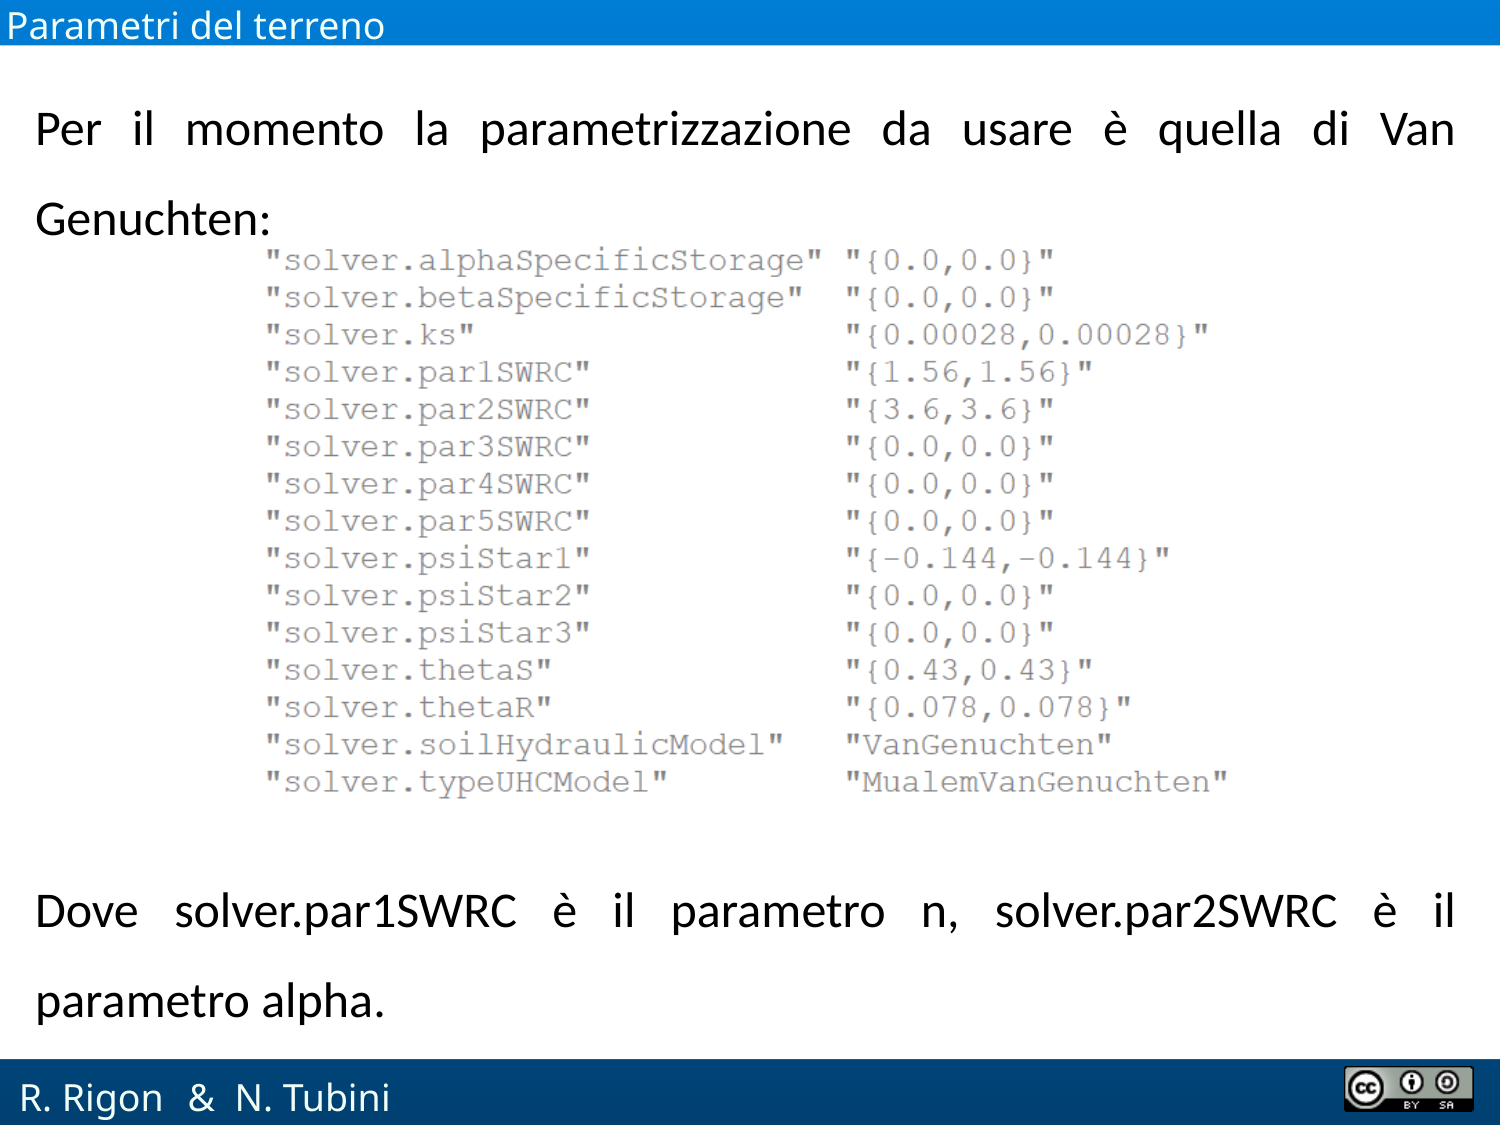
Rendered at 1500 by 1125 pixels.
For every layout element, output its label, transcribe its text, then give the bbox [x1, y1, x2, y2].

text_box Dove solver.par1SWRC è il parametro n, solver.par2SWRC è il parametro alpha. [0, 839, 1465, 1125]
picture [1465, 1066, 1474, 1112]
text_box Parametri del terreno [0, 0, 1241, 53]
picture [261, 236, 1237, 800]
text_box Per il momento la parametrizzazione da usare è quella di Van Genuchten: [0, 57, 1465, 343]
